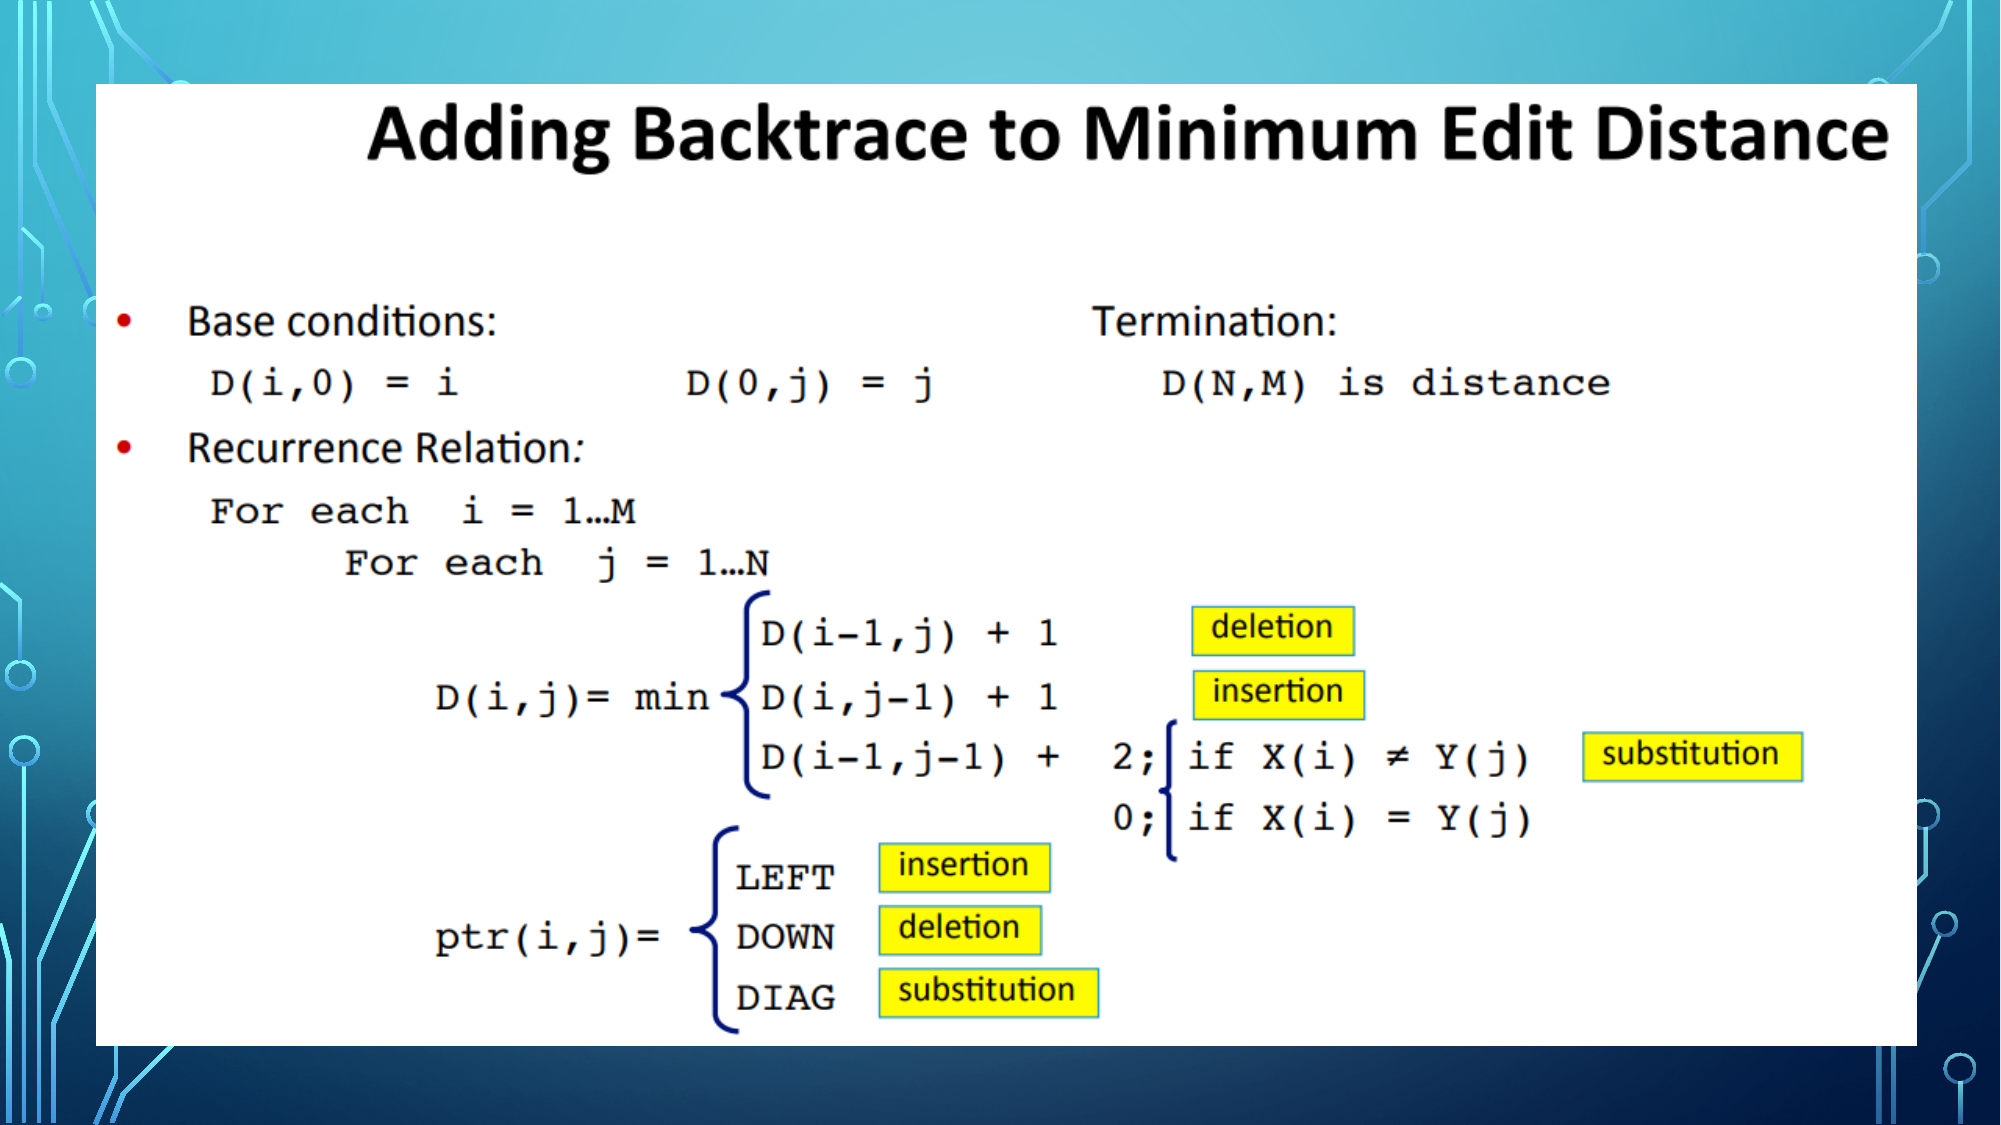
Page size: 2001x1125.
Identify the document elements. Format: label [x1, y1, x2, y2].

picture [95, 84, 1917, 1046]
